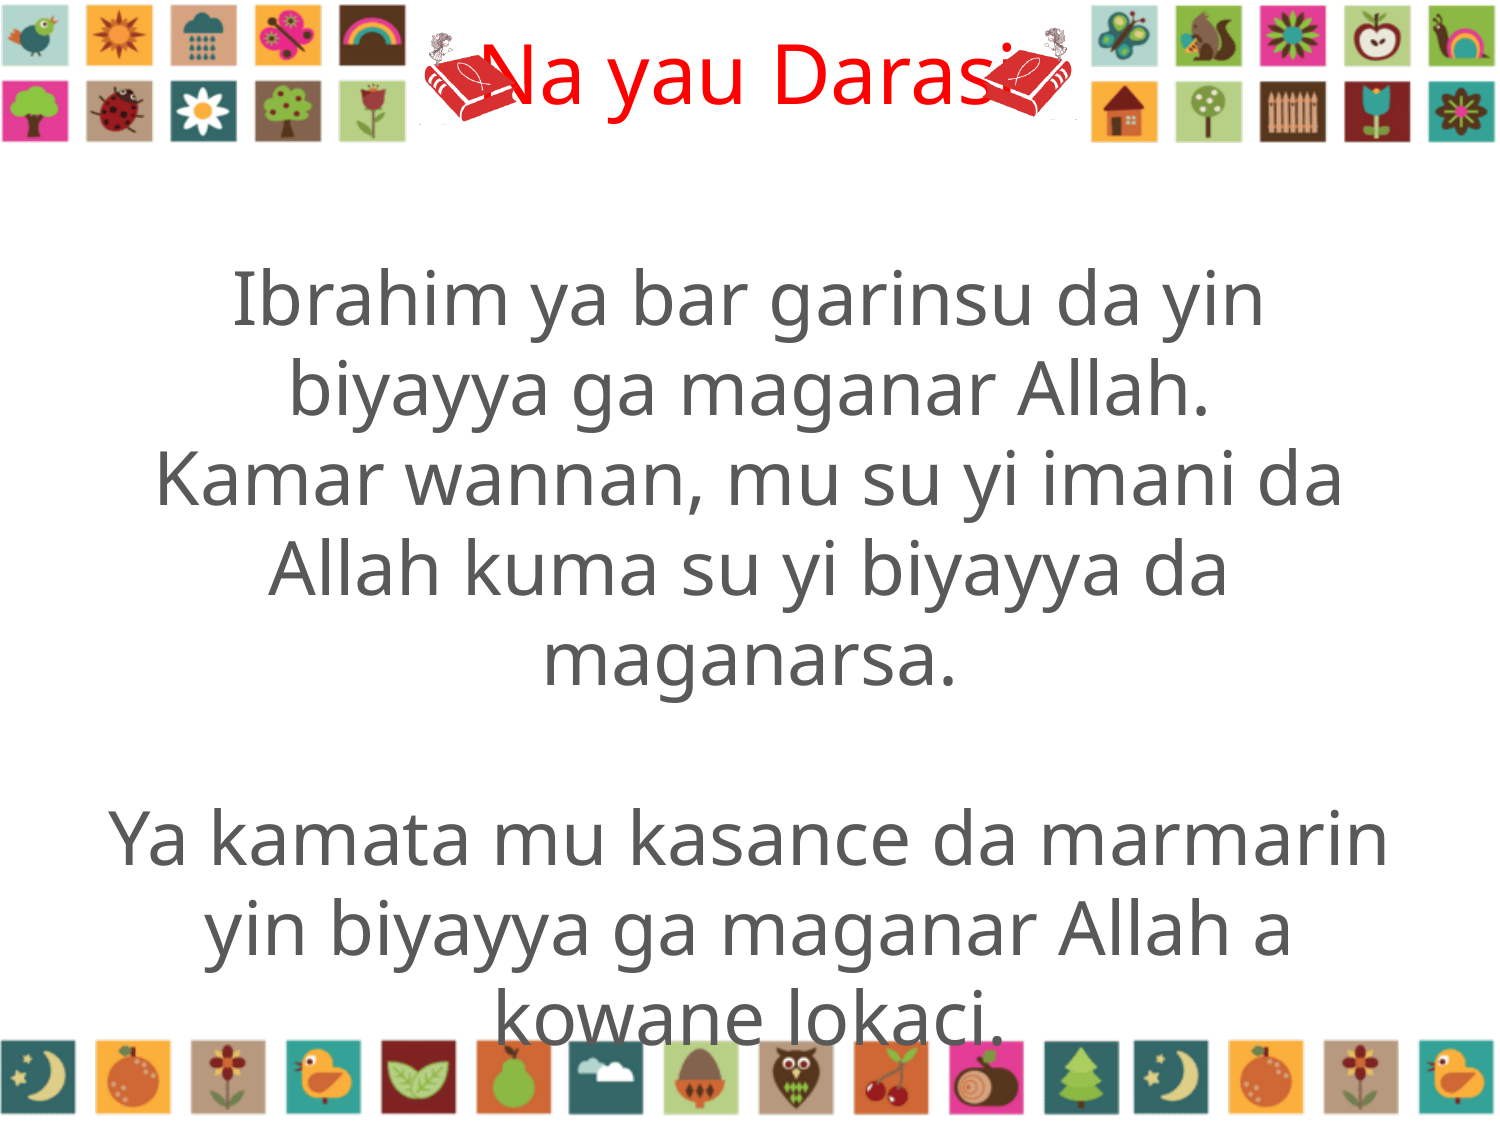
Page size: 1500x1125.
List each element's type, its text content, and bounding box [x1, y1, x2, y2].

picture [950, 3, 1500, 150]
text_box Ibrahim ya bar garinsu da yin biyayya ga maganar Allah. Kamar wannan, mu su yi imani da Allah kuma su yi biyayya da maganarsa. Ya kamata mu kasance da marmarin yin biyayya ga maganar Allah a kowane lokaci. [76, 243, 1424, 1027]
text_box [0, 1028, 1500, 1118]
picture [0, 3, 550, 150]
text_box Na yau Darasi [425, 13, 1077, 129]
